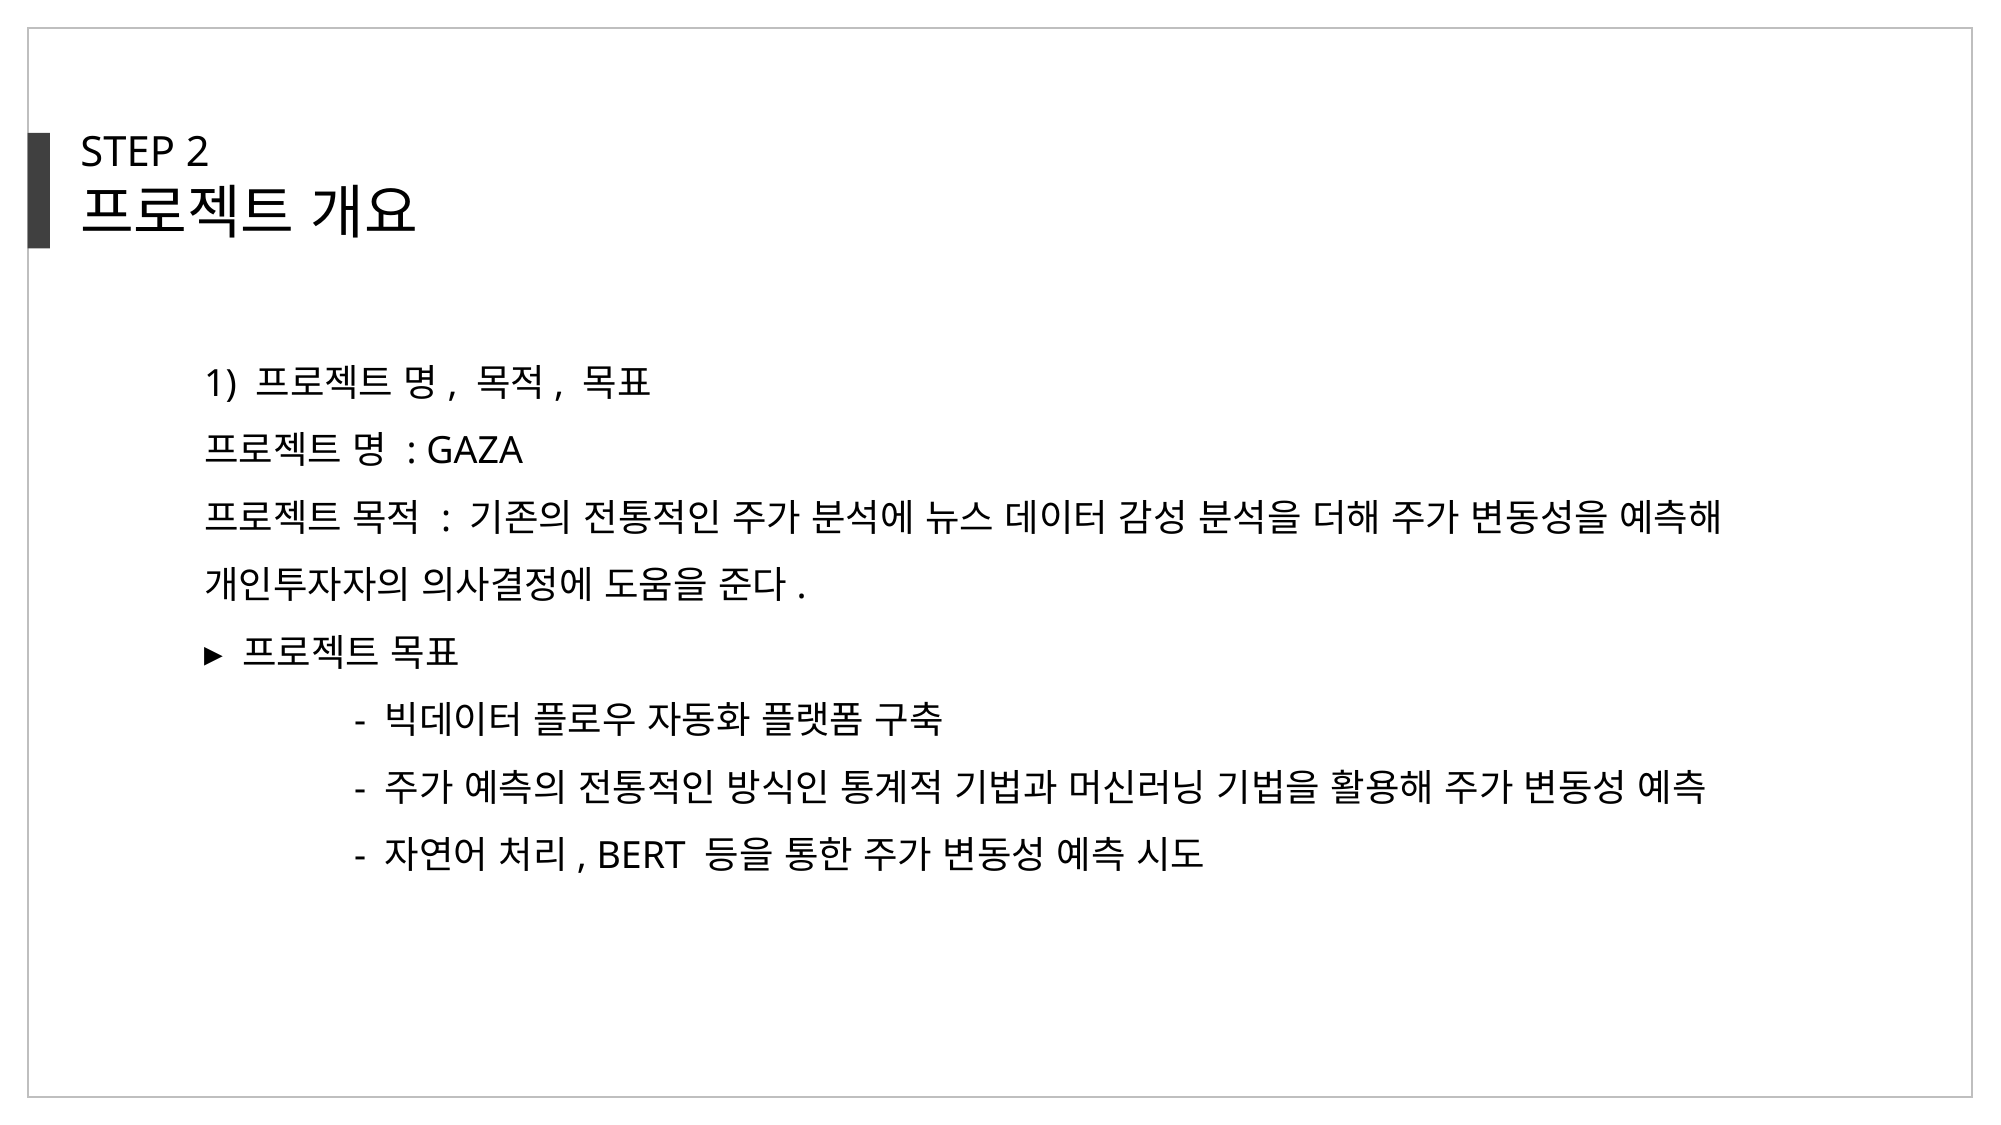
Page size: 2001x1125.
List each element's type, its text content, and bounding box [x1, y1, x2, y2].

text_box [27, 132, 51, 249]
text_box 1) 프로젝트 명, 목적, 목표 프로젝트 명 : GAZA 프로젝트 목적 : 기존의 전통적인 주가 분석에 뉴스 데이터 감성 분석을 더해 주가 변동성을 예측해 개인투자자의 의사결정에 도움을 준다. ▸ 프로젝트 목표 - 빅데이터 플로우 자동화 플랫폼 구축 - 주가 예측의 전통적인 방식인 통계적 기법과 머신러닝 기법을 활용해 주가 변동성 예측 - 자연어 처리, BERT 등을 통한 주가 변동성 예측 시도 [189, 328, 1939, 884]
text_box [27, 27, 1973, 1098]
text_box STEP 2 프로젝트 개요 [65, 117, 863, 253]
